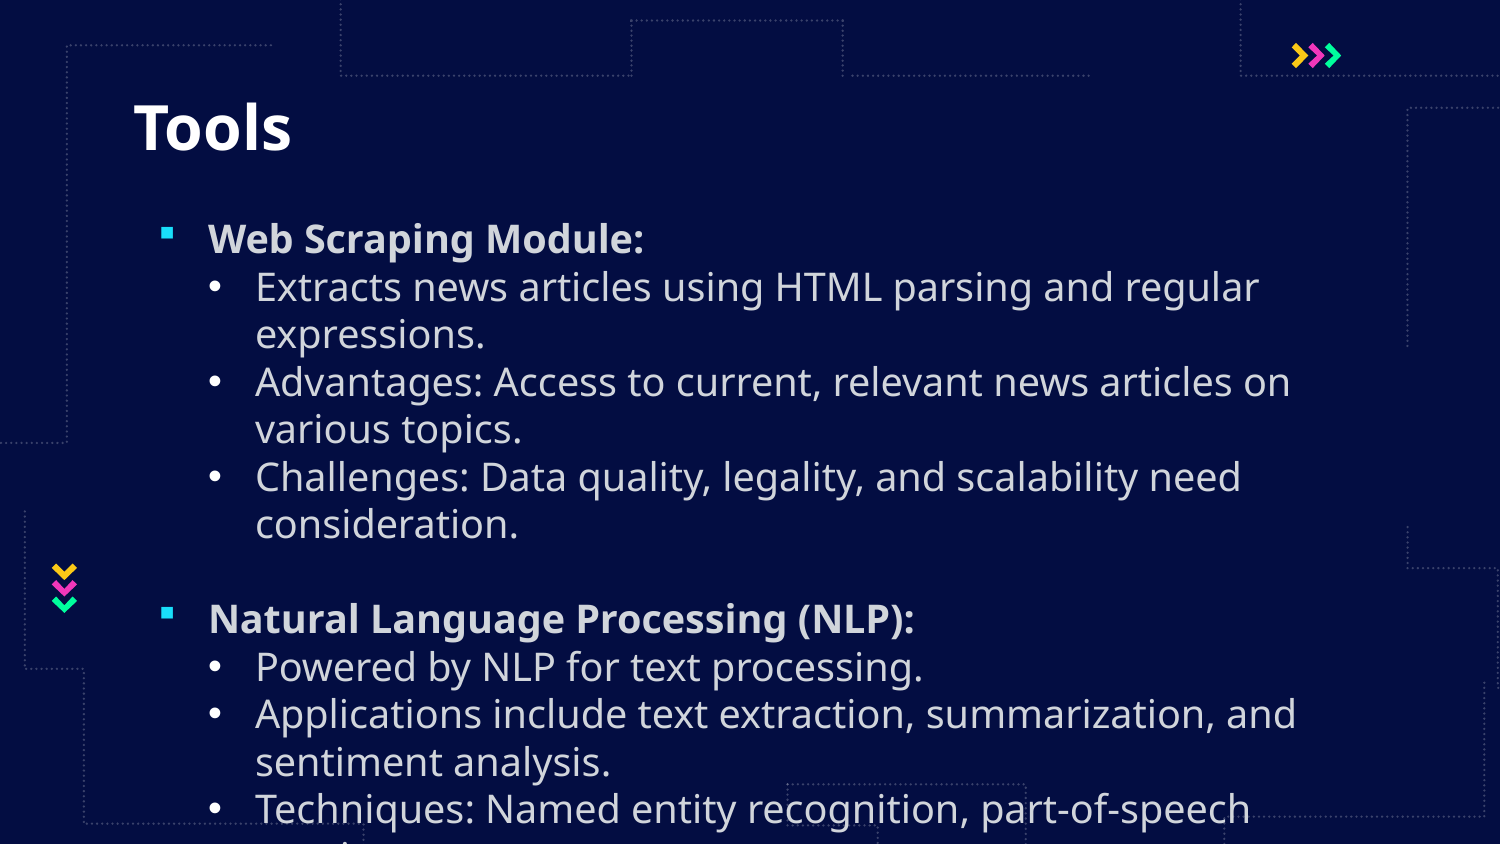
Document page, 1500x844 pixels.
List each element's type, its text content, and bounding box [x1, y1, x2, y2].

list Web Scraping Module: Extracts news articles using HTML parsing and regular expressions. Advantages: Access to current, relevant news articles on various topics. Challenges: Data quality, legality, and scalability need consideration. Natural Language Processing (NLP): Powered by NLP for text processing. Applications include text extraction, summarization, and sentiment analysis. Techniques: Named entity recognition, part-of-speech tagging, etc. [118, 199, 1382, 760]
title Tools [118, 72, 1382, 167]
